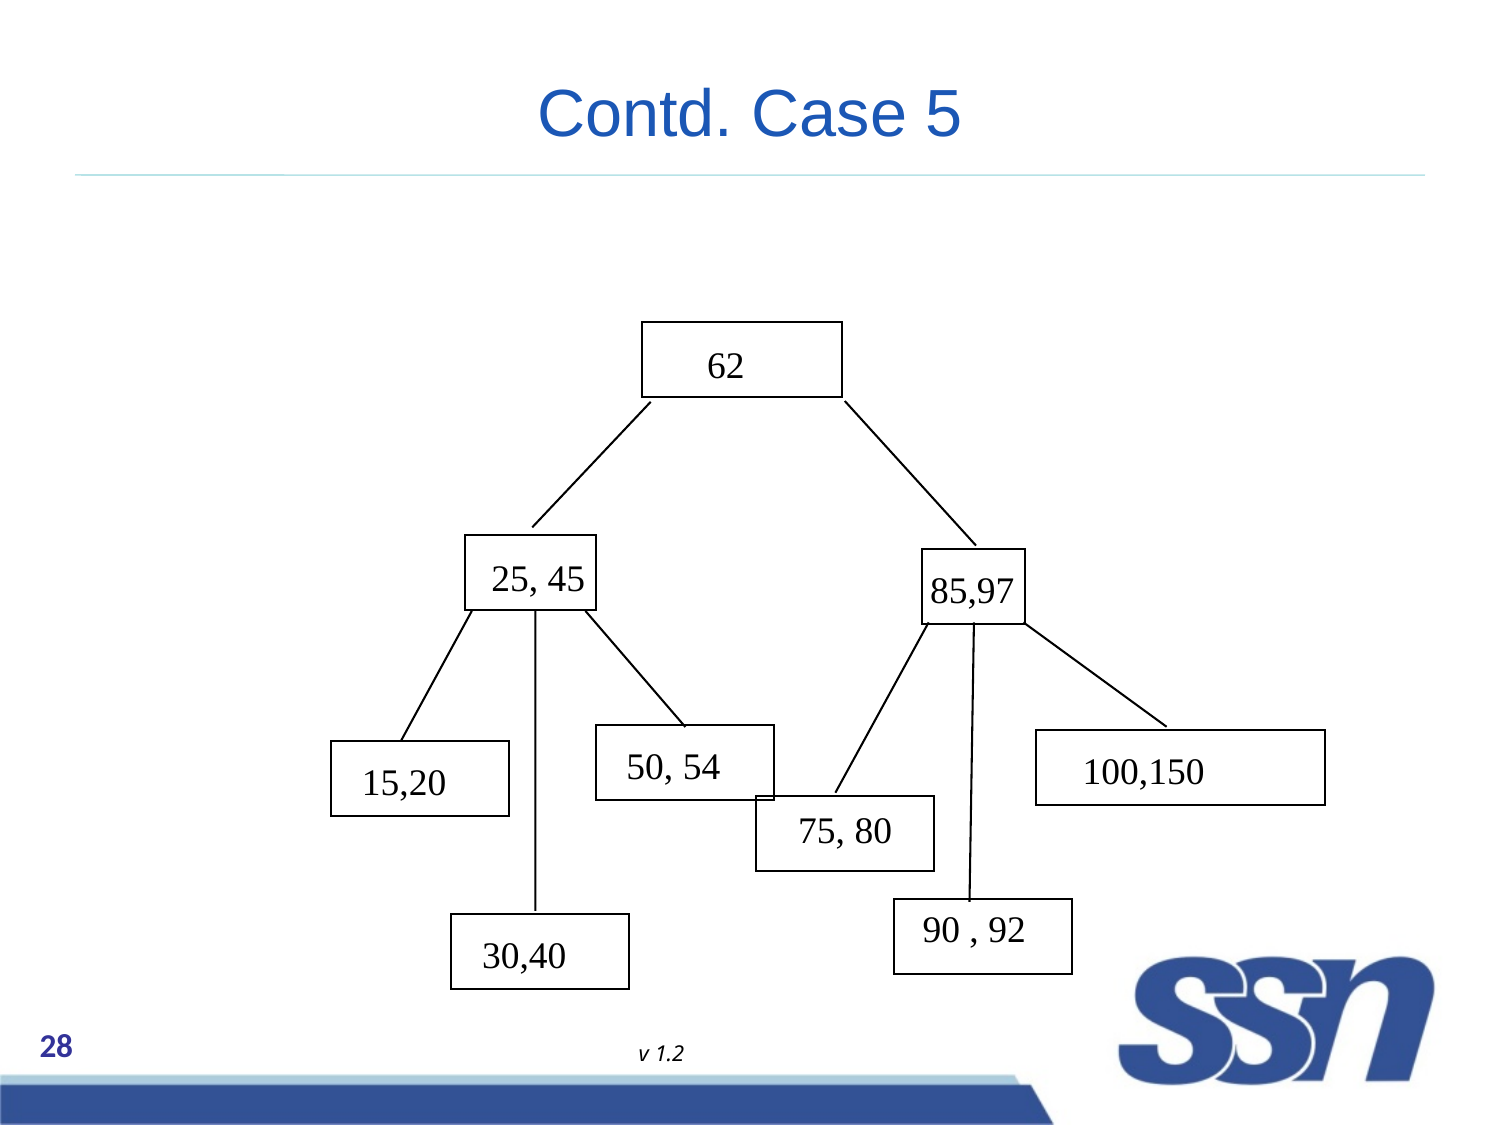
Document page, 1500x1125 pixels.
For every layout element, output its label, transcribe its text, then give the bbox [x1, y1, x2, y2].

text_box [894, 899, 1073, 975]
text_box [451, 913, 630, 989]
text_box 50, 54 [611, 734, 736, 795]
text_box 90 , 92 [907, 897, 1042, 958]
text_box [465, 535, 597, 611]
text_box 25, 45 [476, 546, 604, 607]
text_box 62 [692, 333, 760, 393]
text_box [1035, 729, 1325, 805]
text_box [595, 724, 774, 800]
text_box 85,97 [915, 558, 1030, 618]
title Contd. Case 5 [75, 45, 1425, 175]
text_box 15,20 [347, 750, 462, 811]
text_box [330, 740, 509, 816]
text_box [922, 548, 1025, 558]
picture [0, 913, 1500, 1125]
text_box [922, 618, 1025, 624]
text_box [642, 321, 843, 397]
text_box 75, 80 [783, 798, 908, 859]
text_box 30,40 [467, 923, 582, 984]
text_box [755, 796, 934, 872]
text_box 100,150 [1067, 739, 1281, 799]
